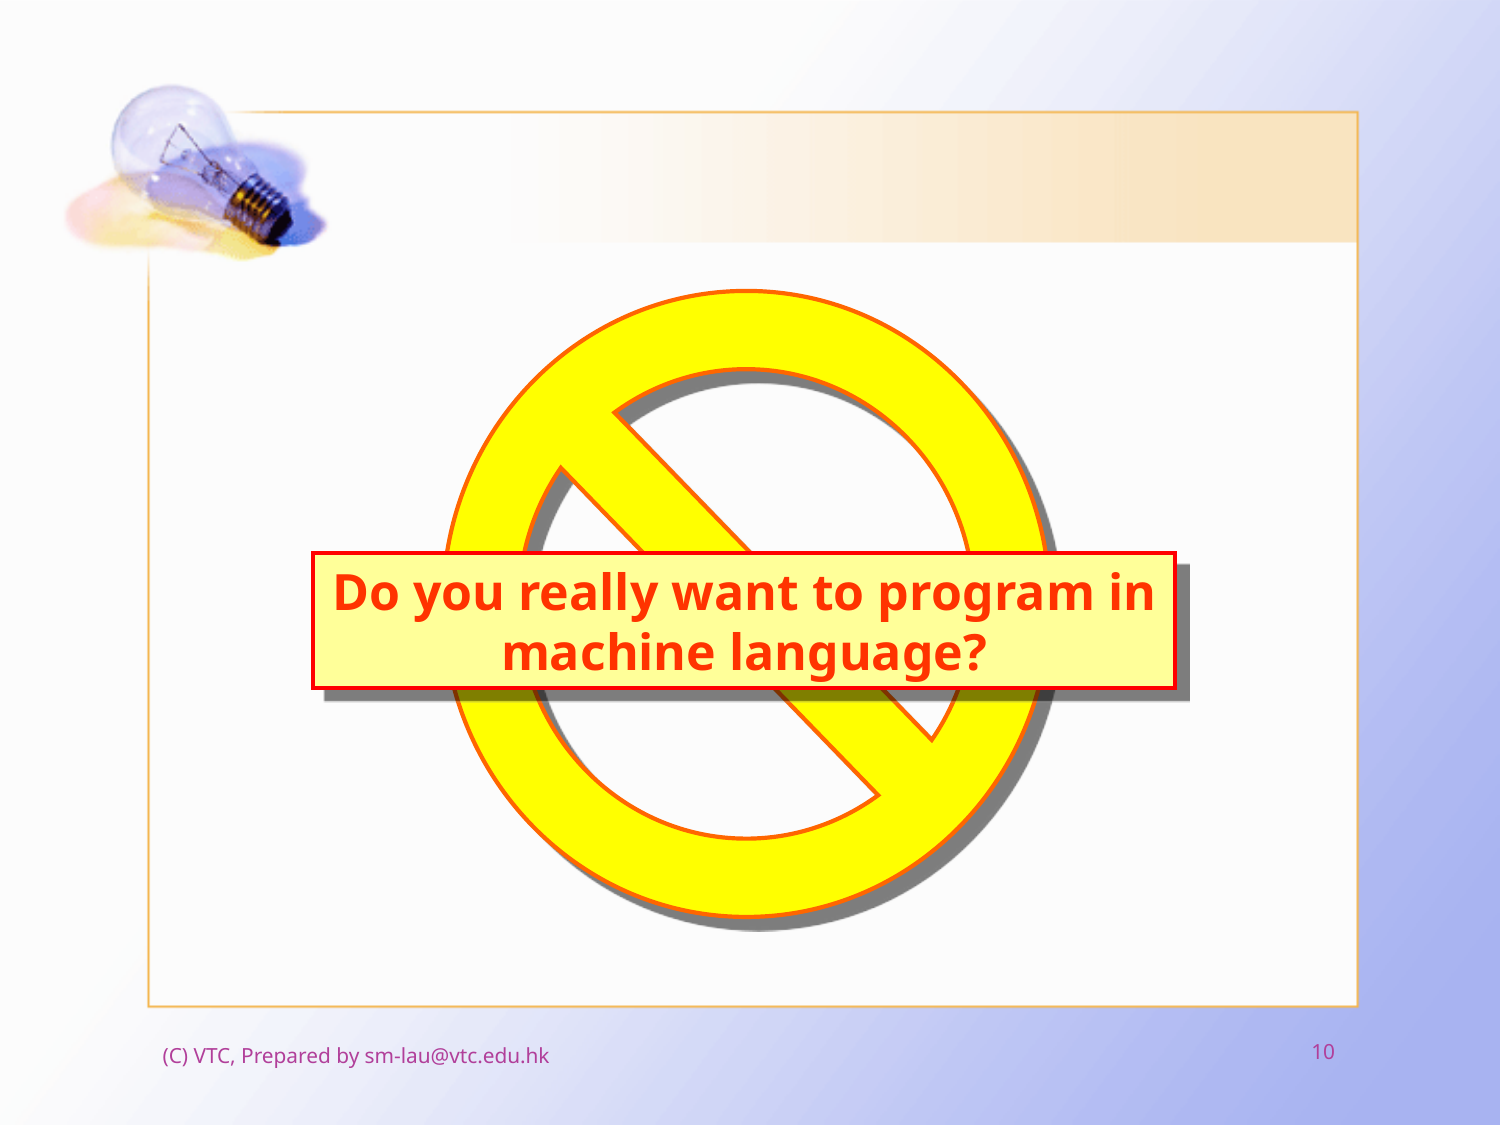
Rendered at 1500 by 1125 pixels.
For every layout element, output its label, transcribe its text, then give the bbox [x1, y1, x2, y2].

slide_number 10 [1237, 1024, 1351, 1076]
text_box [446, 290, 1046, 553]
text_box (C) VTC, Prepared by sm-lau@vtc.edu.hk [147, 1025, 680, 1075]
text_box [457, 701, 1035, 917]
text_box Do you really want to program in machine language? [312, 553, 1176, 689]
picture [0, 0, 1500, 1125]
